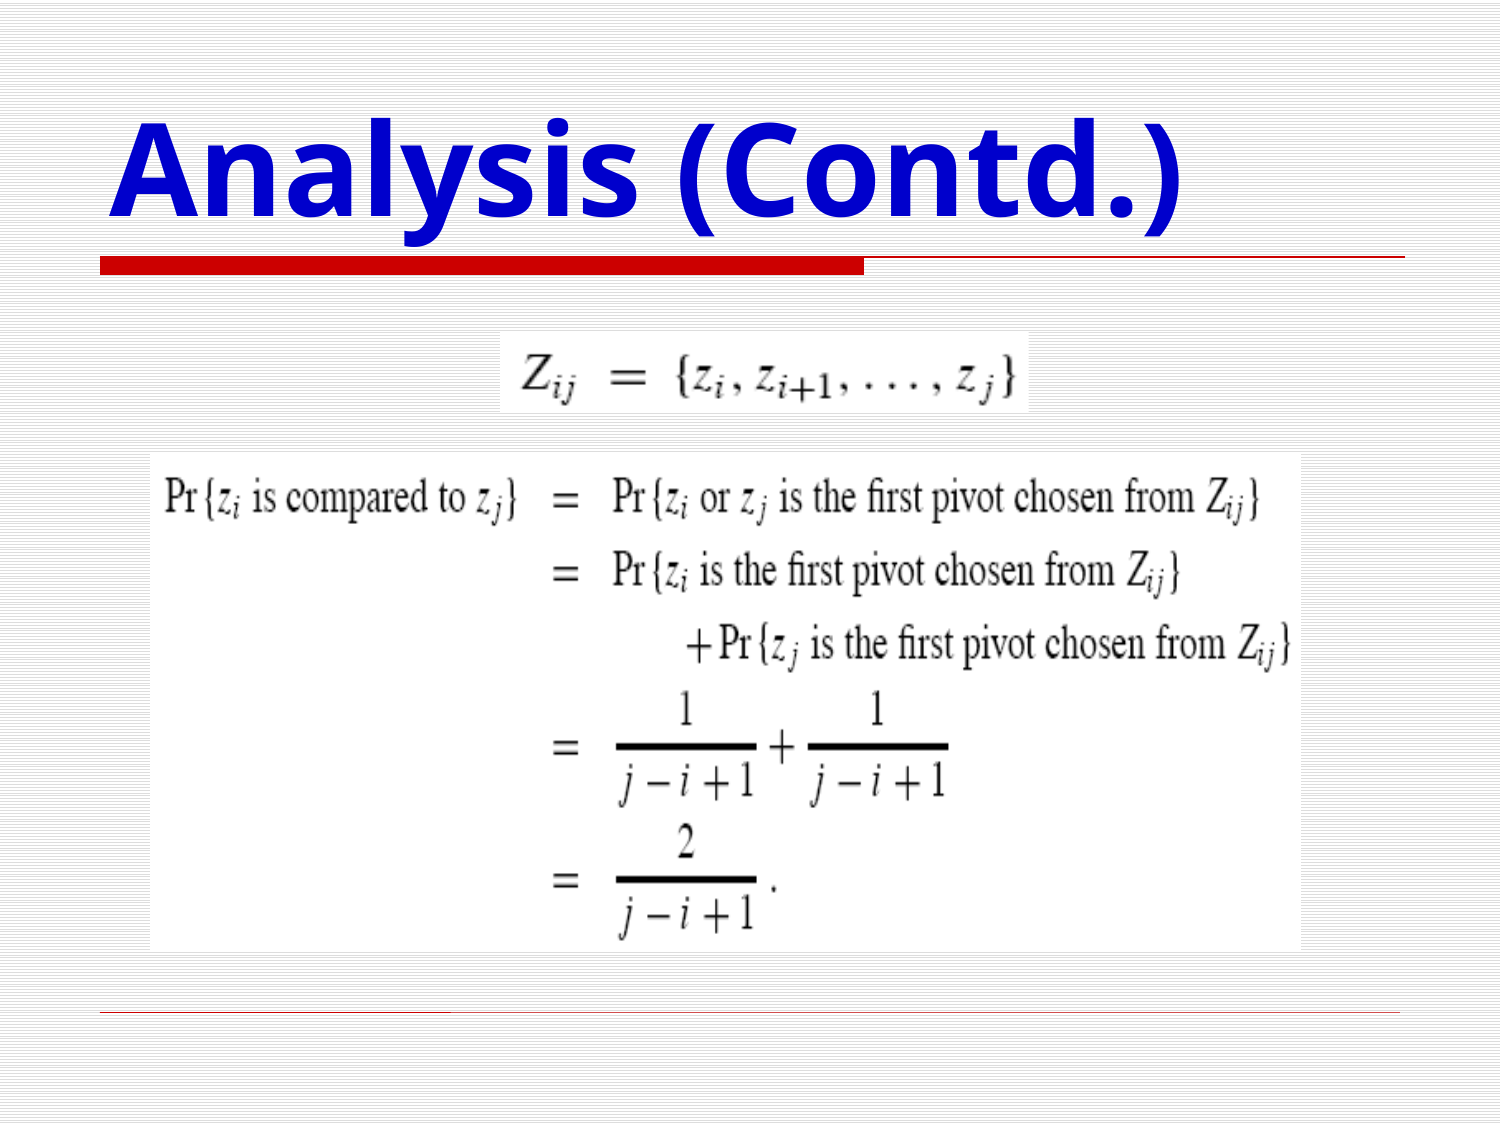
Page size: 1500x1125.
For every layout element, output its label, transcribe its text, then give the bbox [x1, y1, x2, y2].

title Analysis (Contd.) [94, 50, 1407, 250]
picture [149, 453, 1301, 950]
picture [499, 332, 1029, 413]
